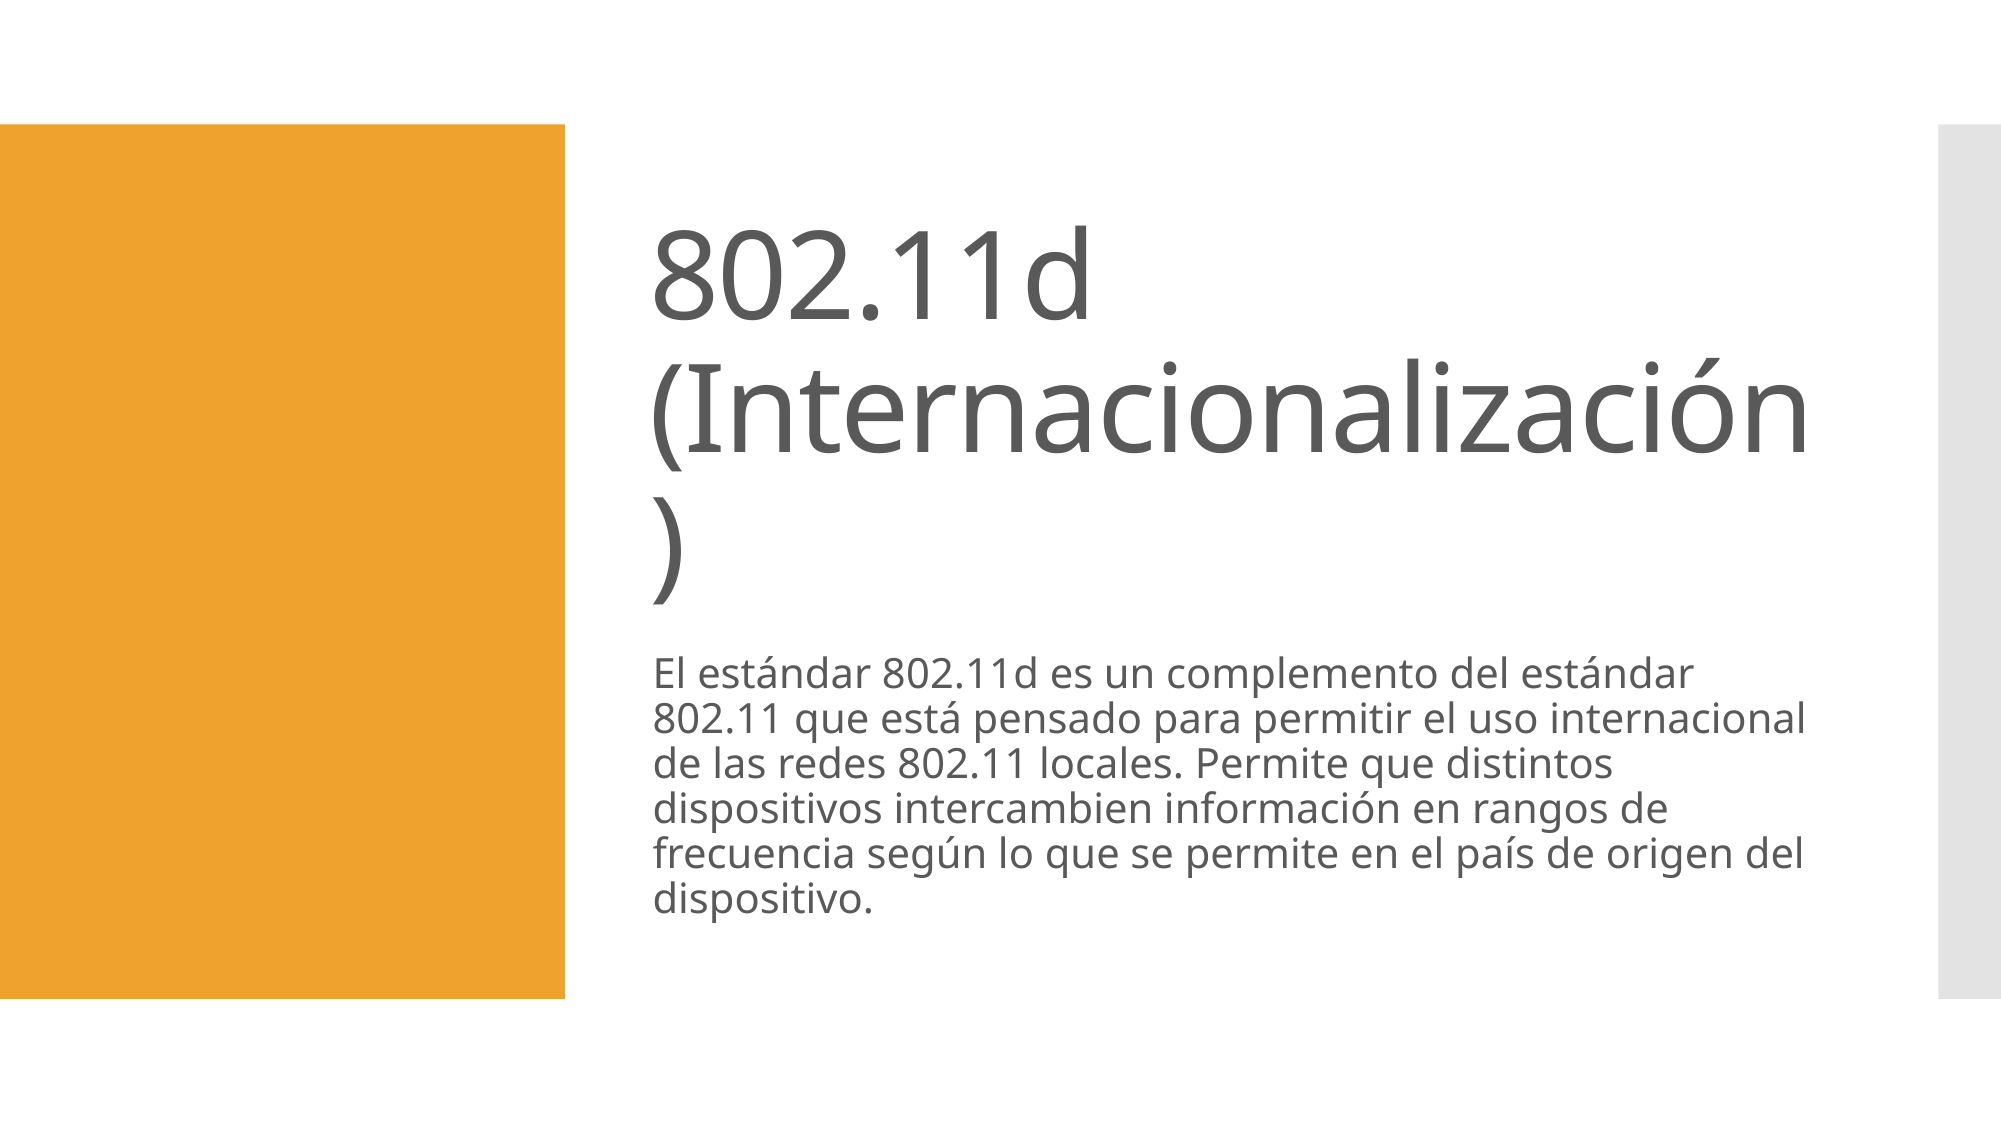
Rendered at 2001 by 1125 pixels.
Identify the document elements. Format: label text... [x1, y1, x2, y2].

title 802.11d (Internacionalización) [634, 213, 1835, 620]
list El estándar 802.11d es un complemento del estándar 802.11 que está pensado para permitir el uso internacional de las redes 802.11 locales. Permite que distintos dispositivos intercambien información en rangos de frecuencia según lo que se permite en el país de origen del dispositivo. [637, 644, 1838, 917]
